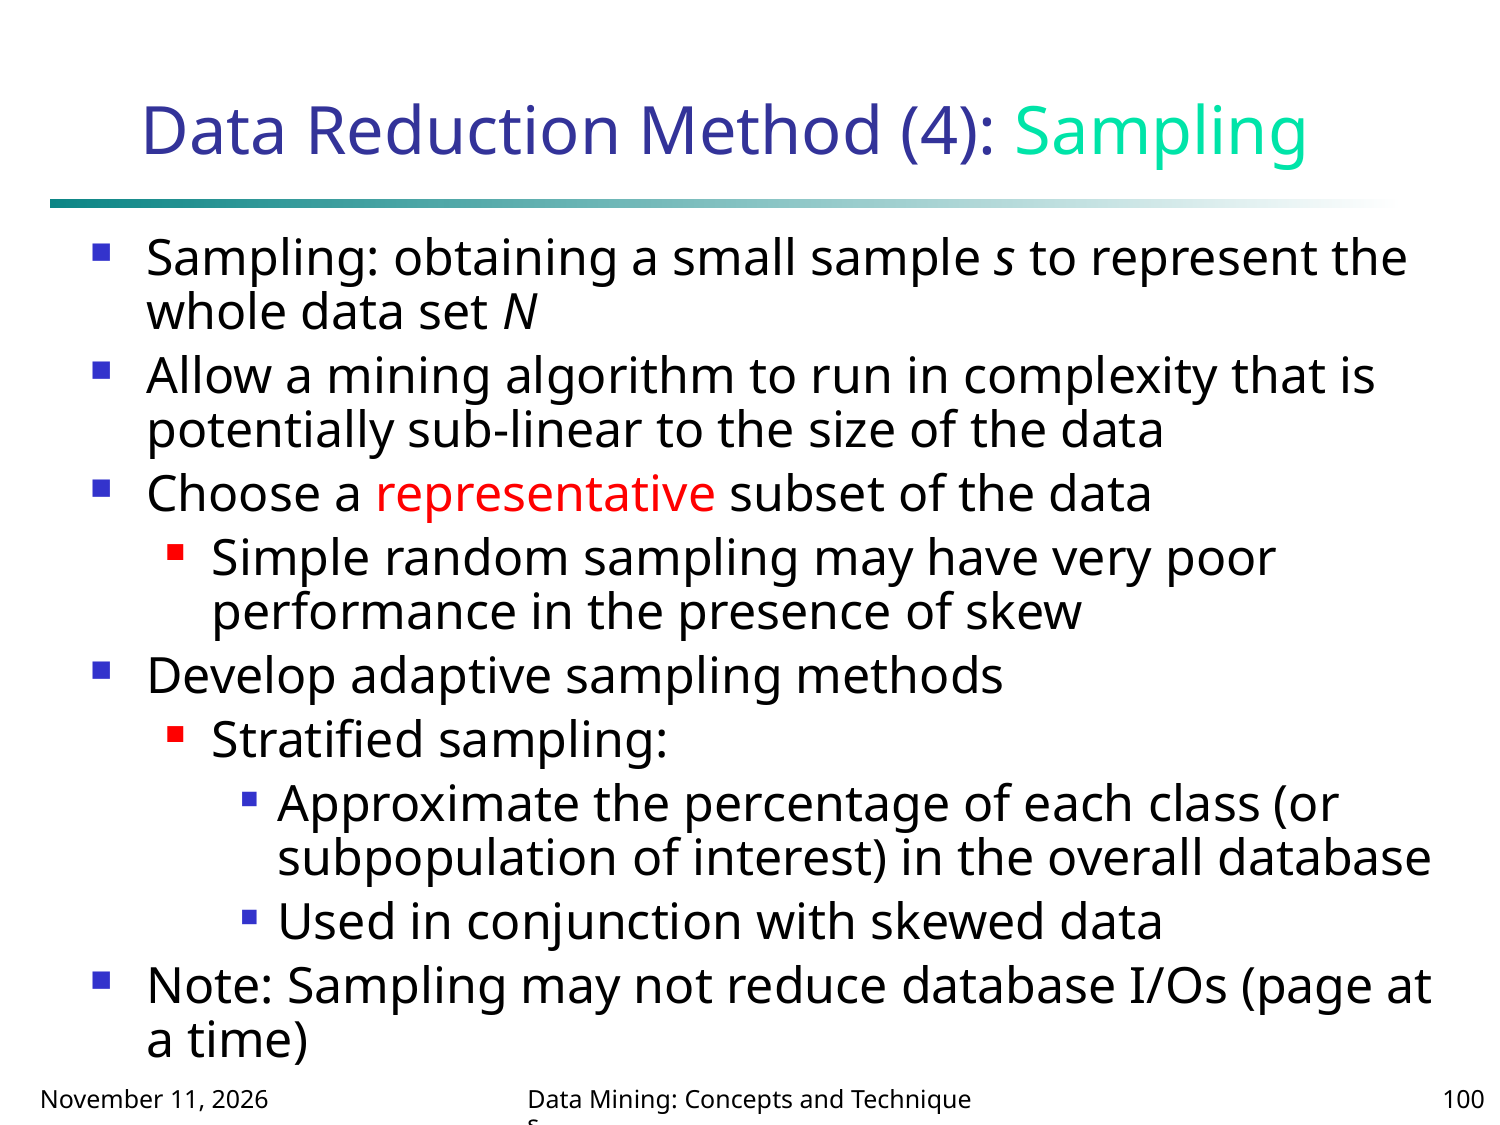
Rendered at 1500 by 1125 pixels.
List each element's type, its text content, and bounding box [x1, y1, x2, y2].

footer Data Mining: Concepts and Techniques [512, 1076, 988, 1125]
title Data Reduction Method (4): Sampling [112, 37, 1338, 176]
slide_number 100 [1187, 1062, 1500, 1125]
list Sampling: obtaining a small sample s to represent the whole data set N Allow a mining algorithm to run in complexity that is potentially sub-linear to the size of the data Choose a representative subset of the data Simple random sampling may have very poor performance in the presence of skew Develop adaptive sampling methods Stratified sampling: Approximate the percentage of each class (or subpopulation of interest) in the overall database Used in conjunction with skewed data Note: Sampling may not reduce database I/Os (page at a time) [74, 224, 1451, 1076]
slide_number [24, 1062, 338, 1125]
